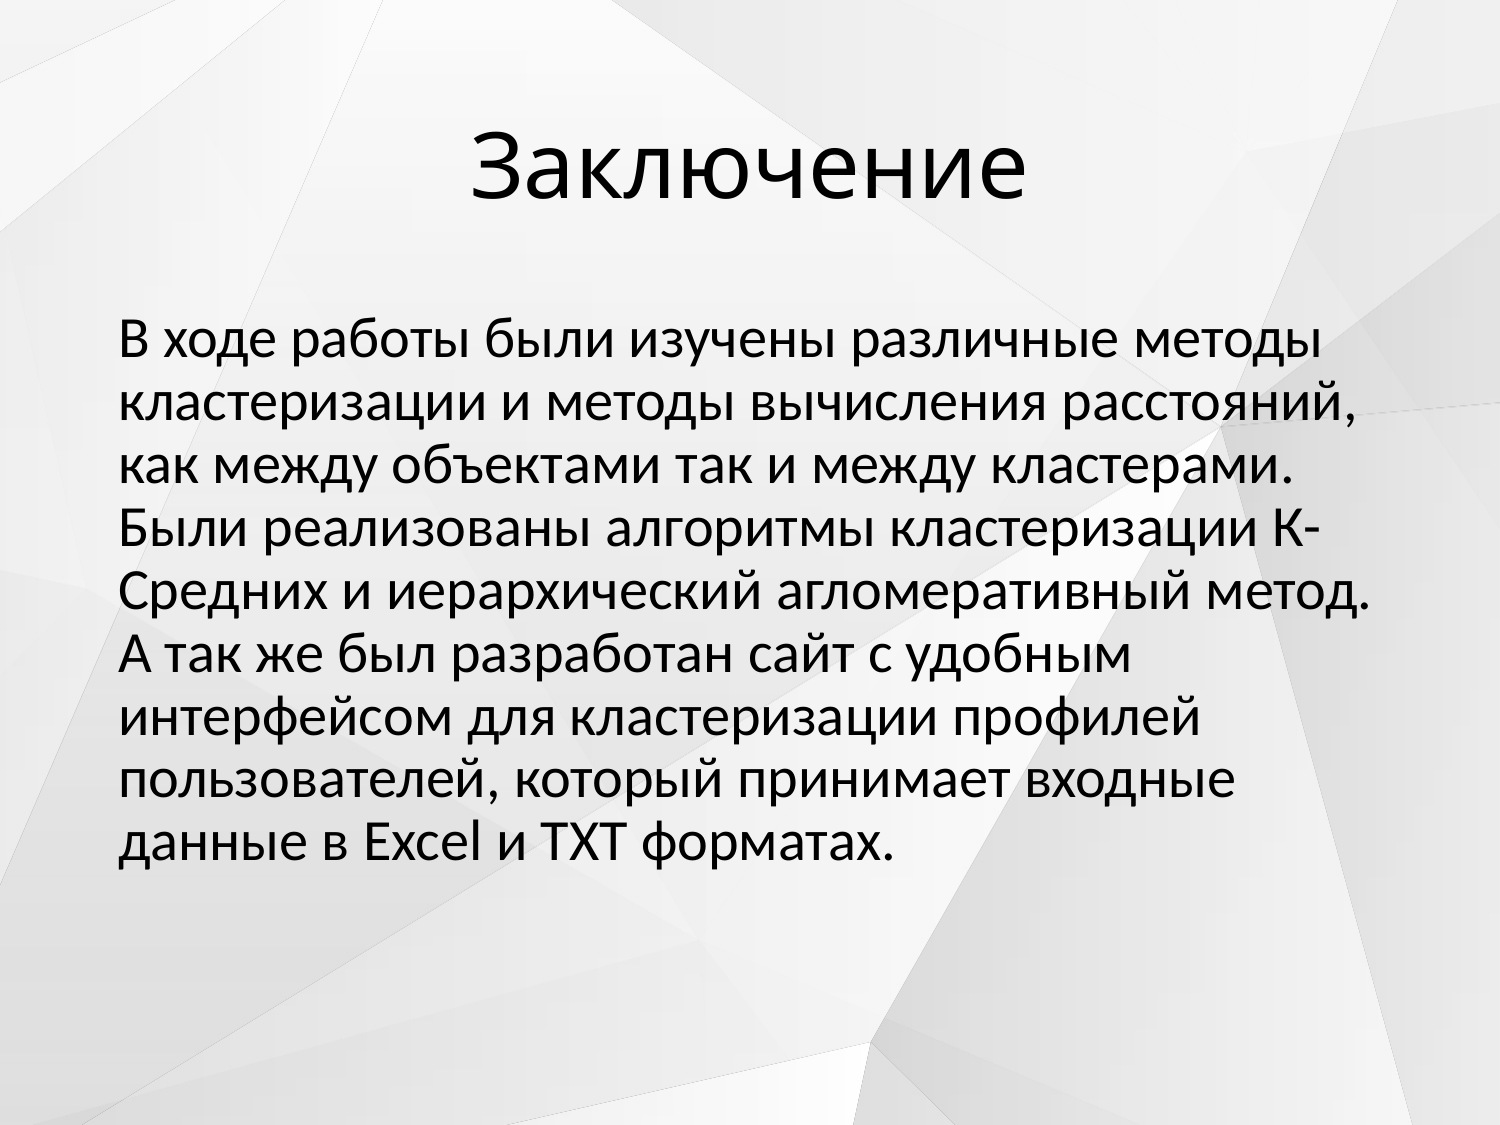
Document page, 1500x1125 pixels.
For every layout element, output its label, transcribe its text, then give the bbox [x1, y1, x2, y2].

list В ходе работы были изучены различные методы кластеризации и методы вычисления расстояний, как между объектами так и между кластерами. Были реализованы алгоритмы кластеризации К-Средних и иерархический агломеративный метод. А так же был разработан сайт с удобным интерфейсом для кластеризации профилей пользователей, который принимает входные данные в Excel и TXT форматах. [103, 299, 1397, 1014]
picture [0, 0, 1500, 1125]
title Заключение [103, 59, 1397, 278]
